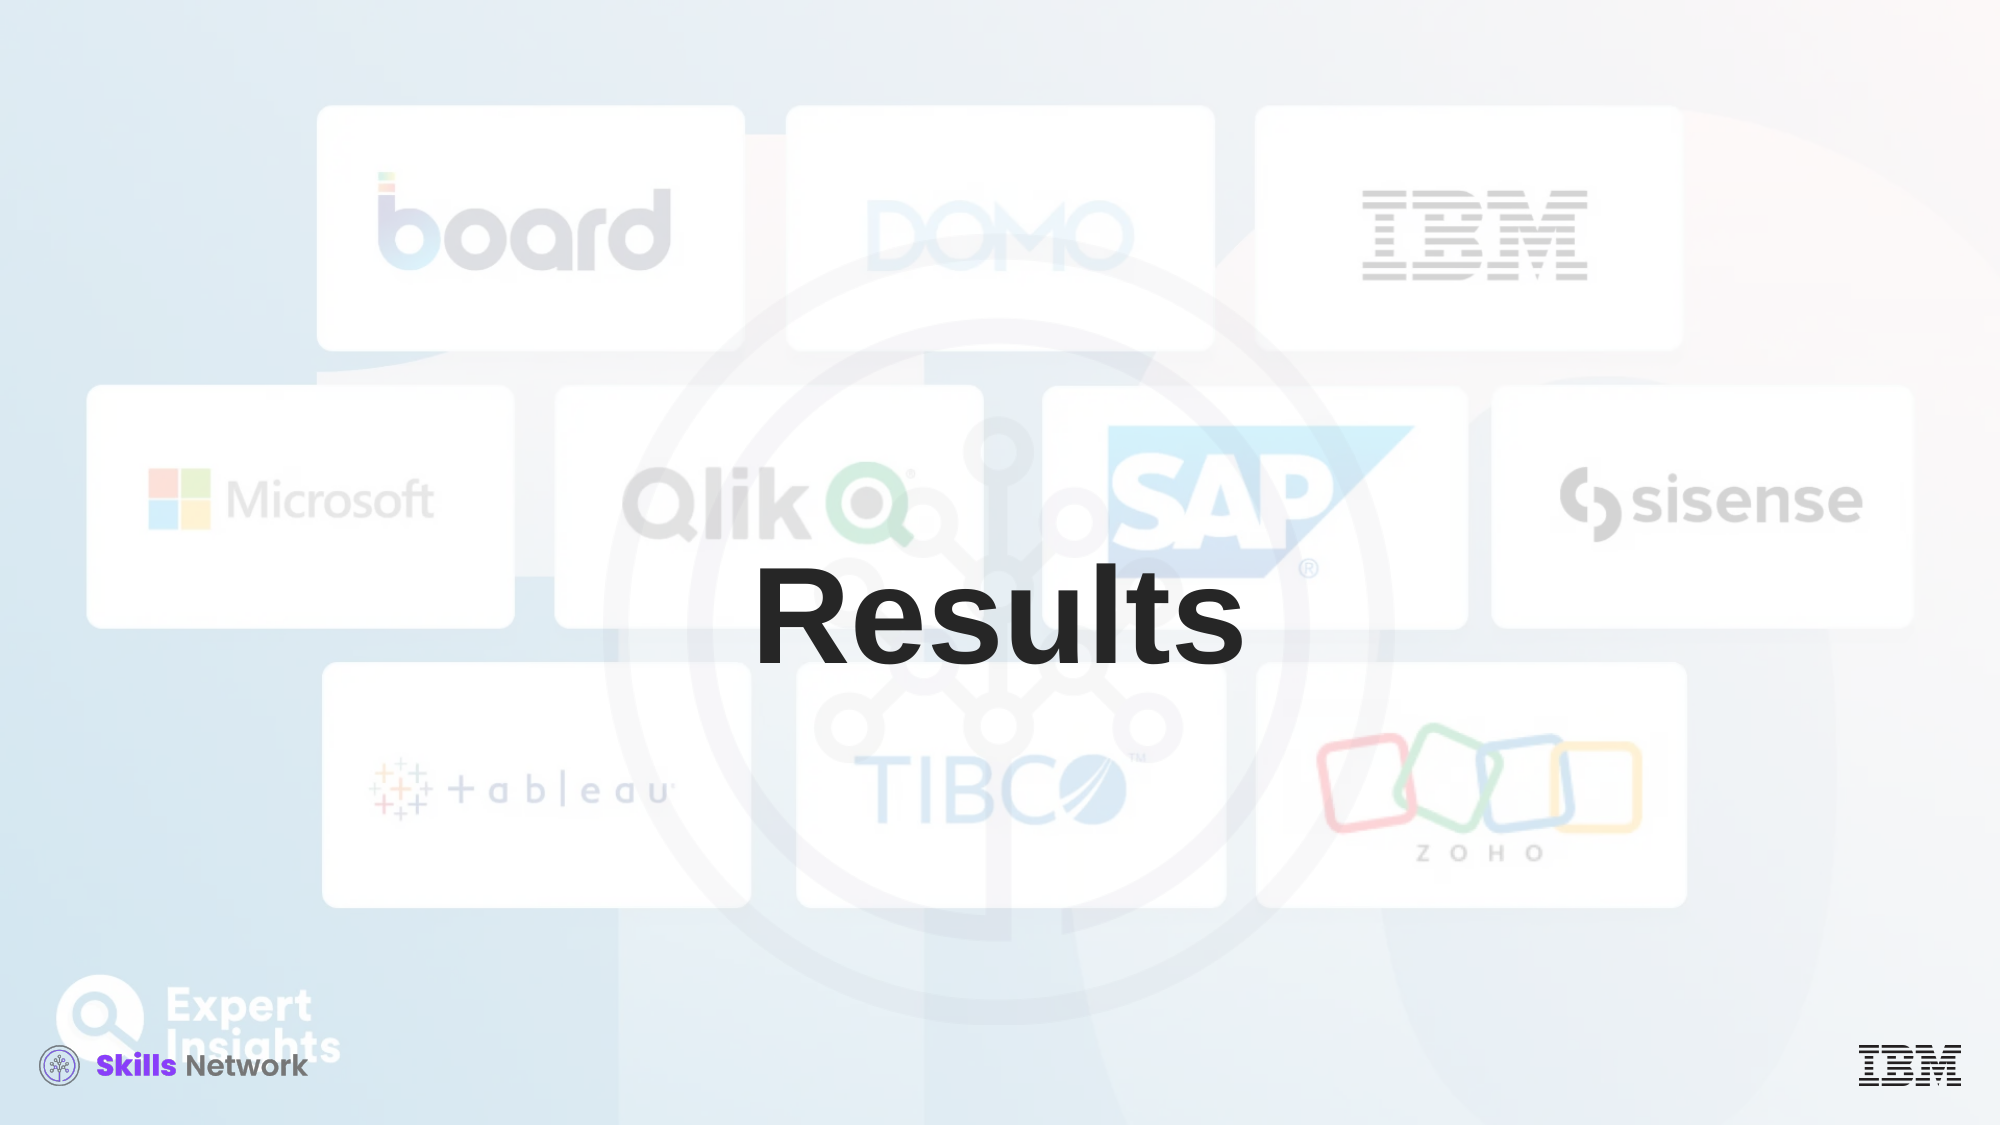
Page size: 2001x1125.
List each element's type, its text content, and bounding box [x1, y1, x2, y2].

text_box Results [316, 308, 1683, 701]
picture [39, 1045, 308, 1086]
picture [1859, 1045, 1961, 1086]
